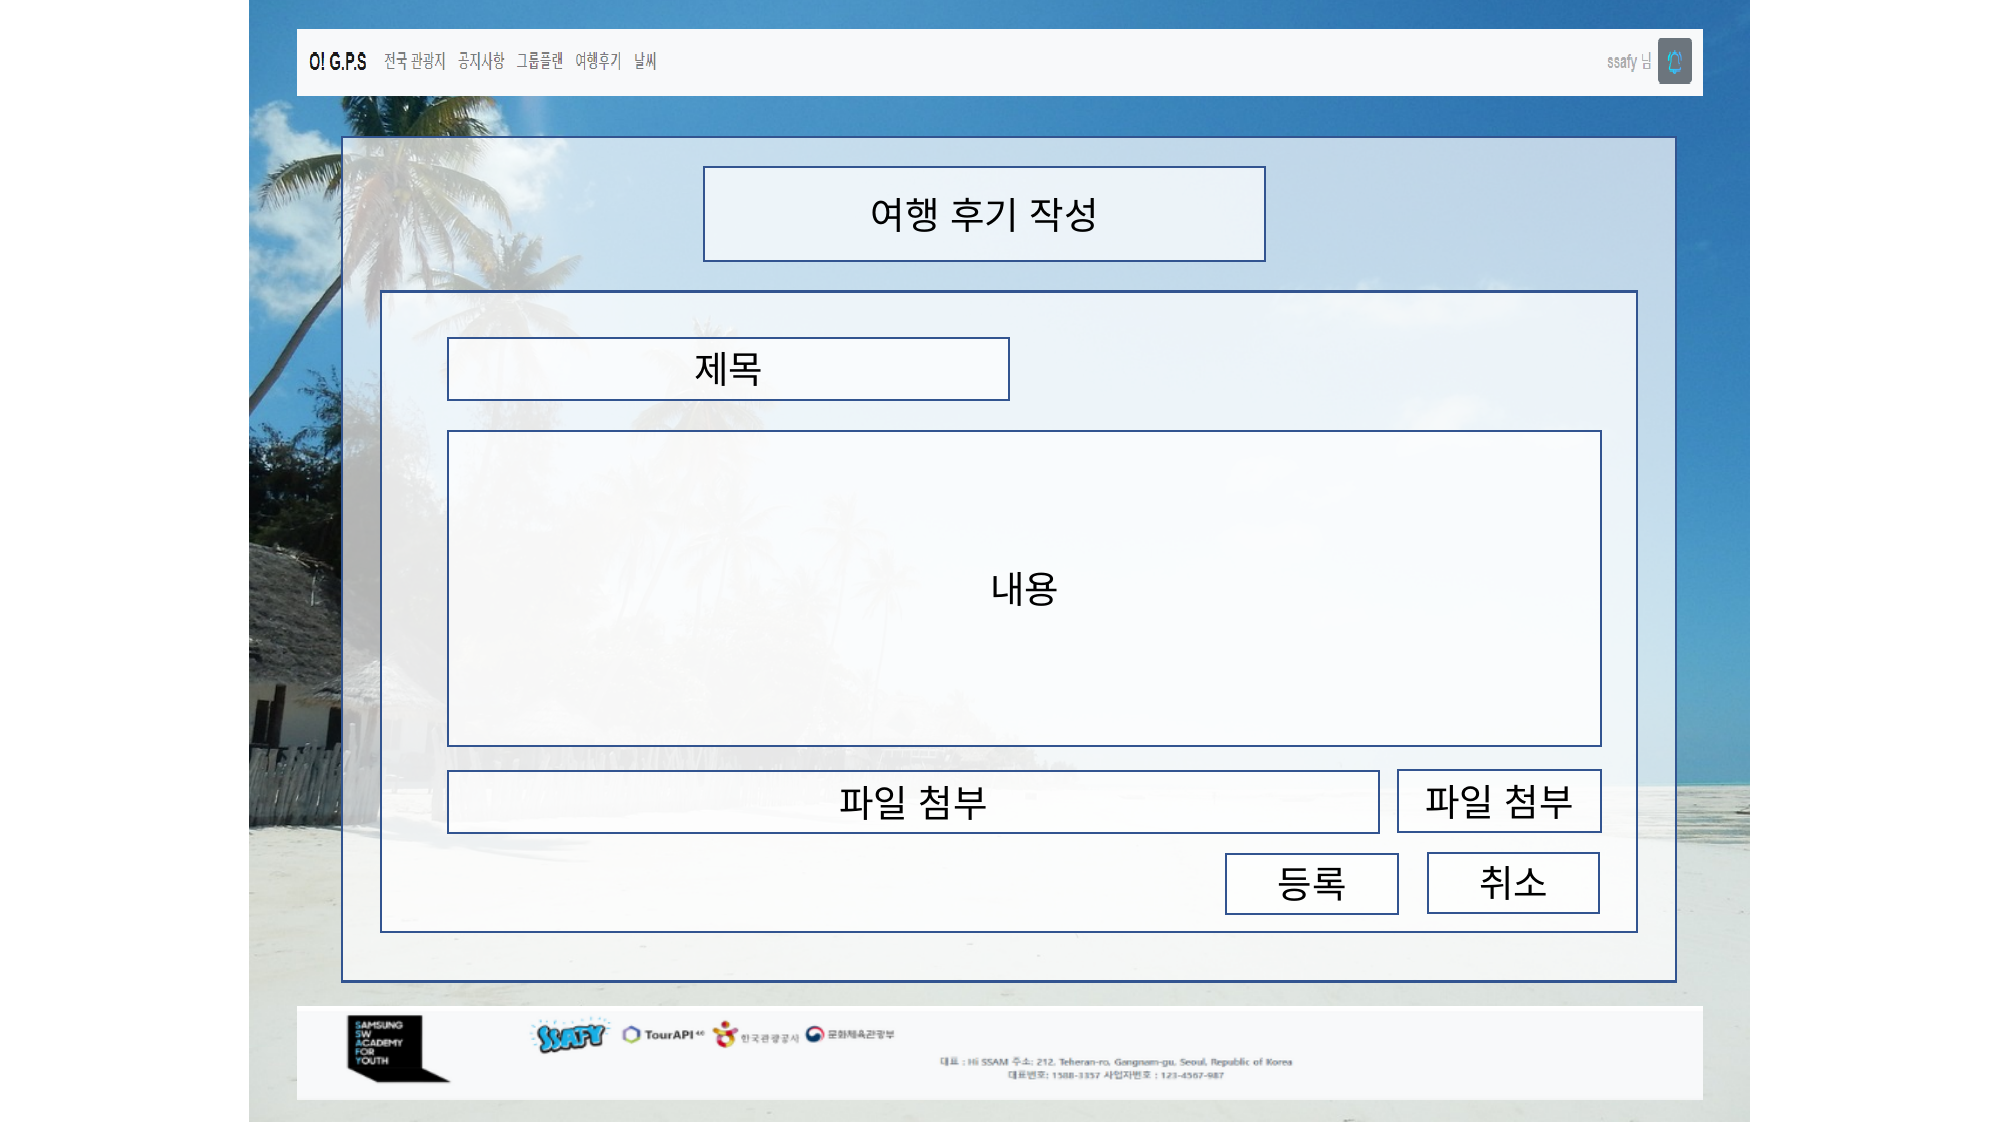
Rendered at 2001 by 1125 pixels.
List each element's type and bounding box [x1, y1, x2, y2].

picture [249, 0, 1750, 1122]
